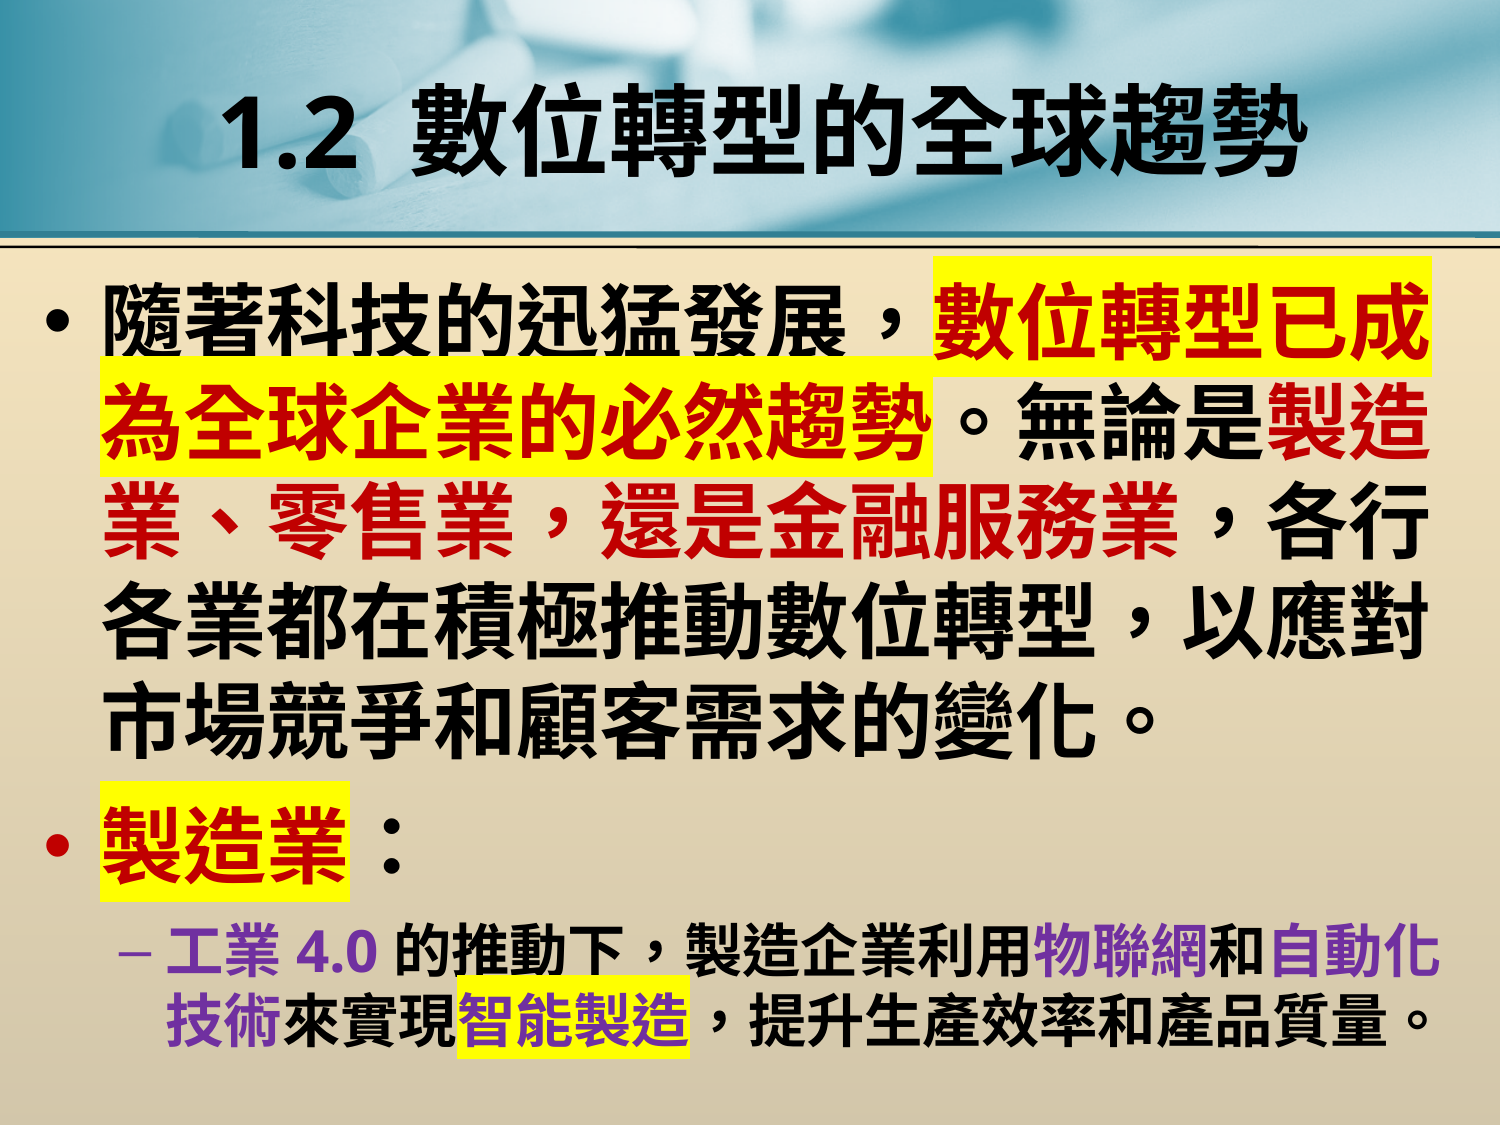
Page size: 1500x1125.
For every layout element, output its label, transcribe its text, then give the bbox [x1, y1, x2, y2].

title 1.2 數位轉型的全球趨勢 [45, 24, 1481, 233]
list 隨著科技的迅猛發展，數位轉型已成為全球企業的必然趨勢。無論是製造業、零售業，還是金融服務業，各行各業都在積極推動數位轉型，以應對市場競爭和顧客需求的變化。 製造業： 工業4.0的推動下，製造企業利用物聯網和自動化技術來實現智能製造，提升生產效率和產品質量。 [29, 262, 1481, 1103]
